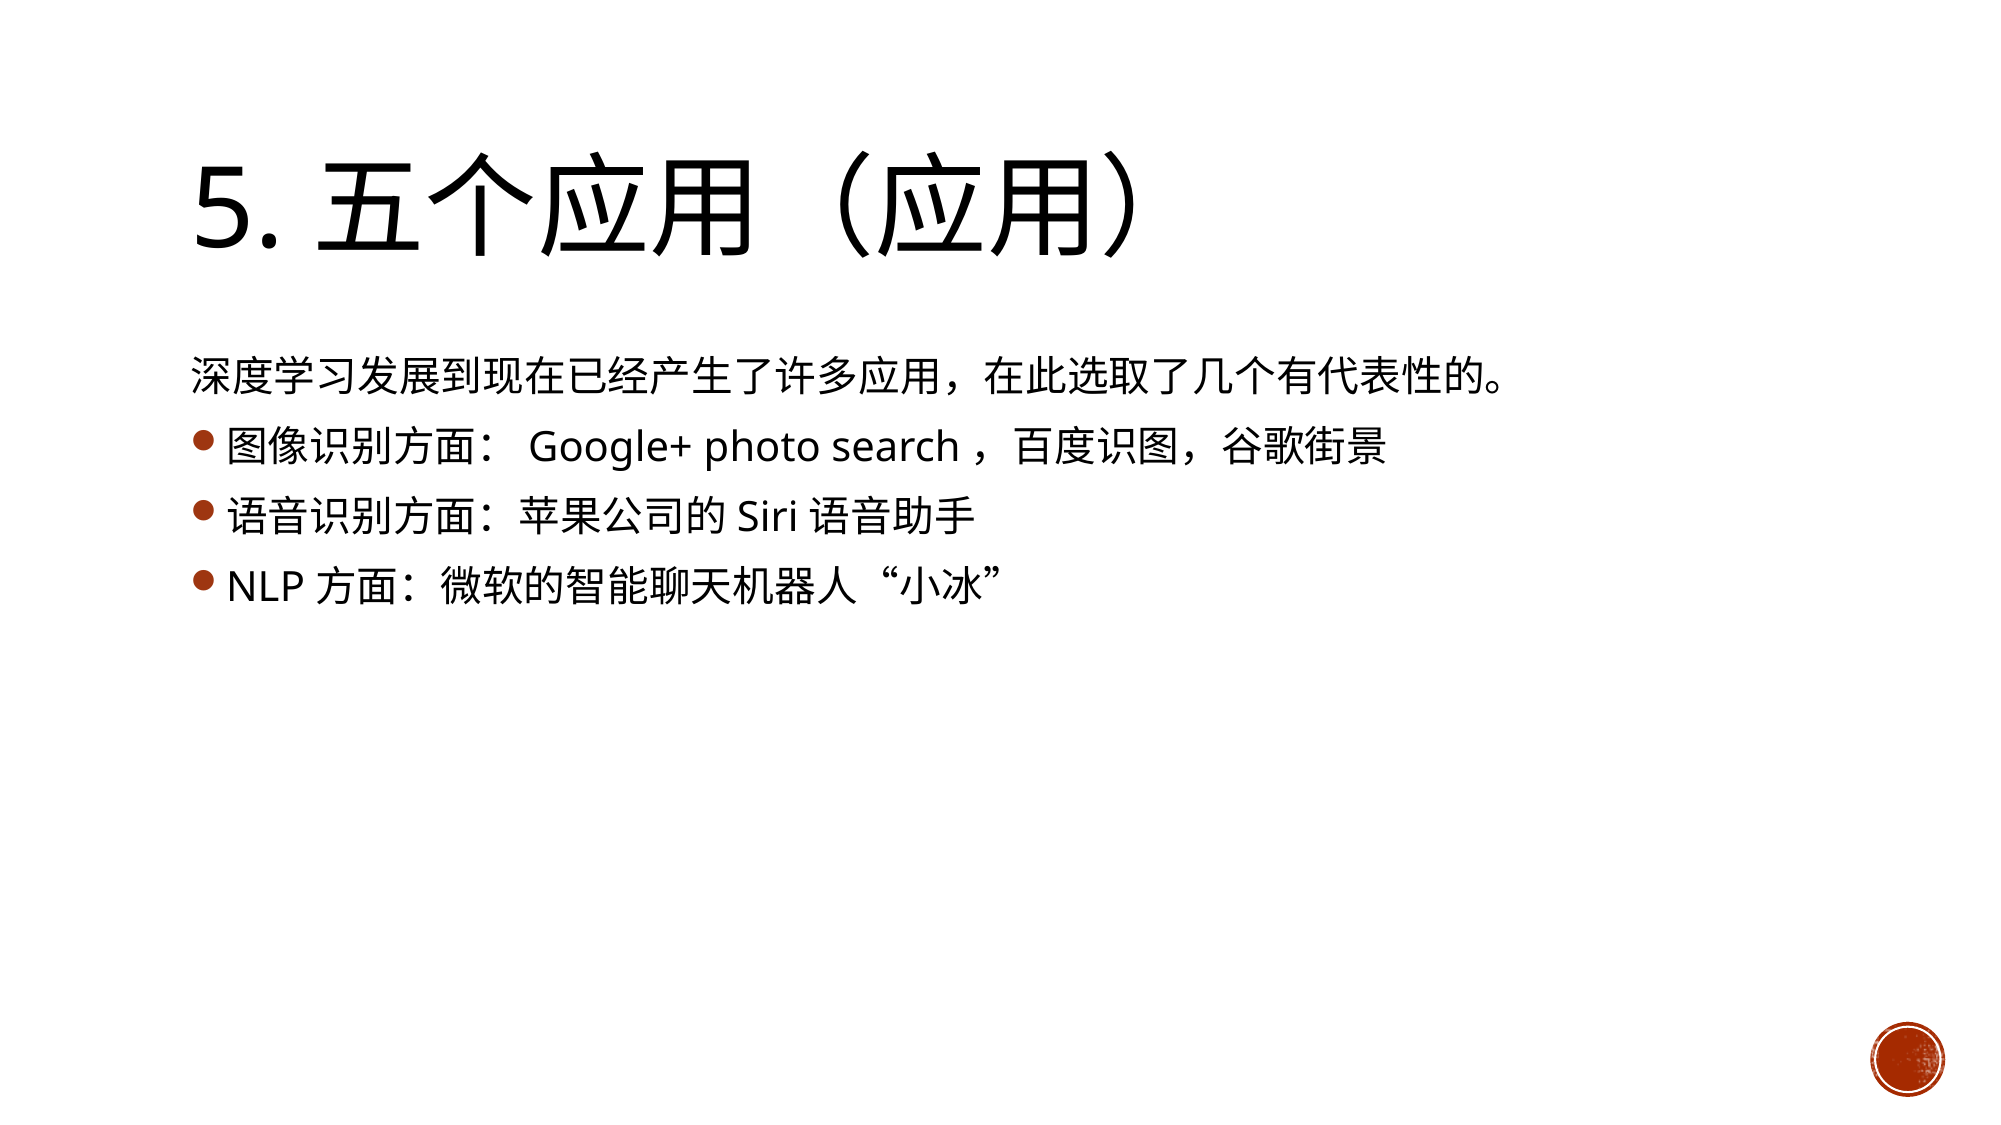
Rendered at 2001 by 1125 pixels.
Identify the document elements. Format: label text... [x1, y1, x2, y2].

title 5.五个应用（应用） [175, 79, 1826, 344]
list 深度学习发展到现在已经产生了许多应用，在此选取了几个有代表性的。 图像识别方面：Google+ photo search，百度识图，谷歌街景 语音识别方面：苹果公司的Siri语音助手 NLP方面：微软的智能聊天机器人“小冰” [175, 348, 1826, 1013]
